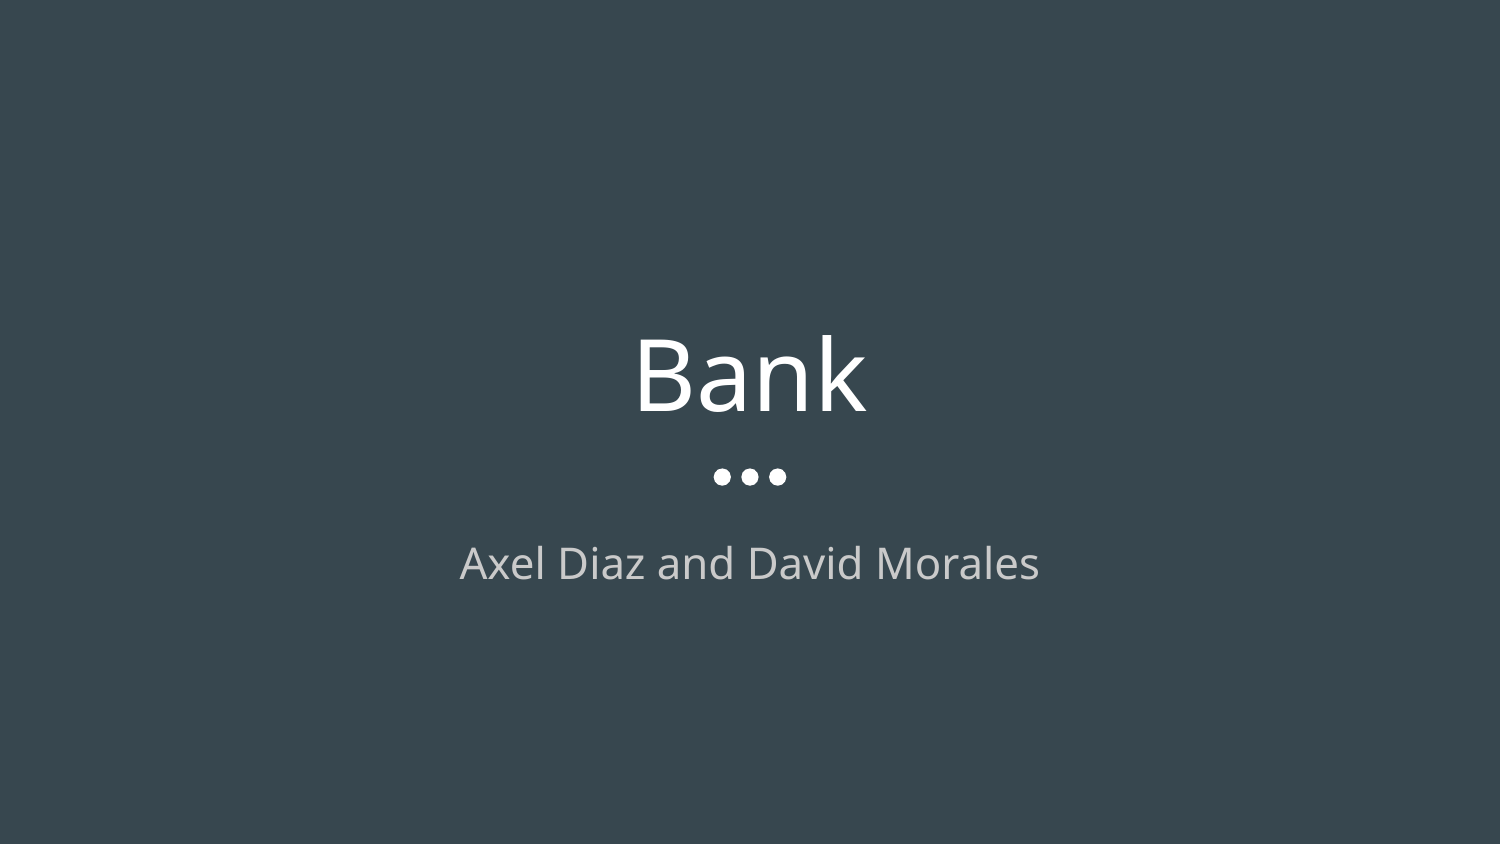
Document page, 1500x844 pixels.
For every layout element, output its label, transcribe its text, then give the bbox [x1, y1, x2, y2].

title Bank [110, 162, 1390, 447]
subtitle Axel Diaz and David Morales [110, 520, 1390, 651]
